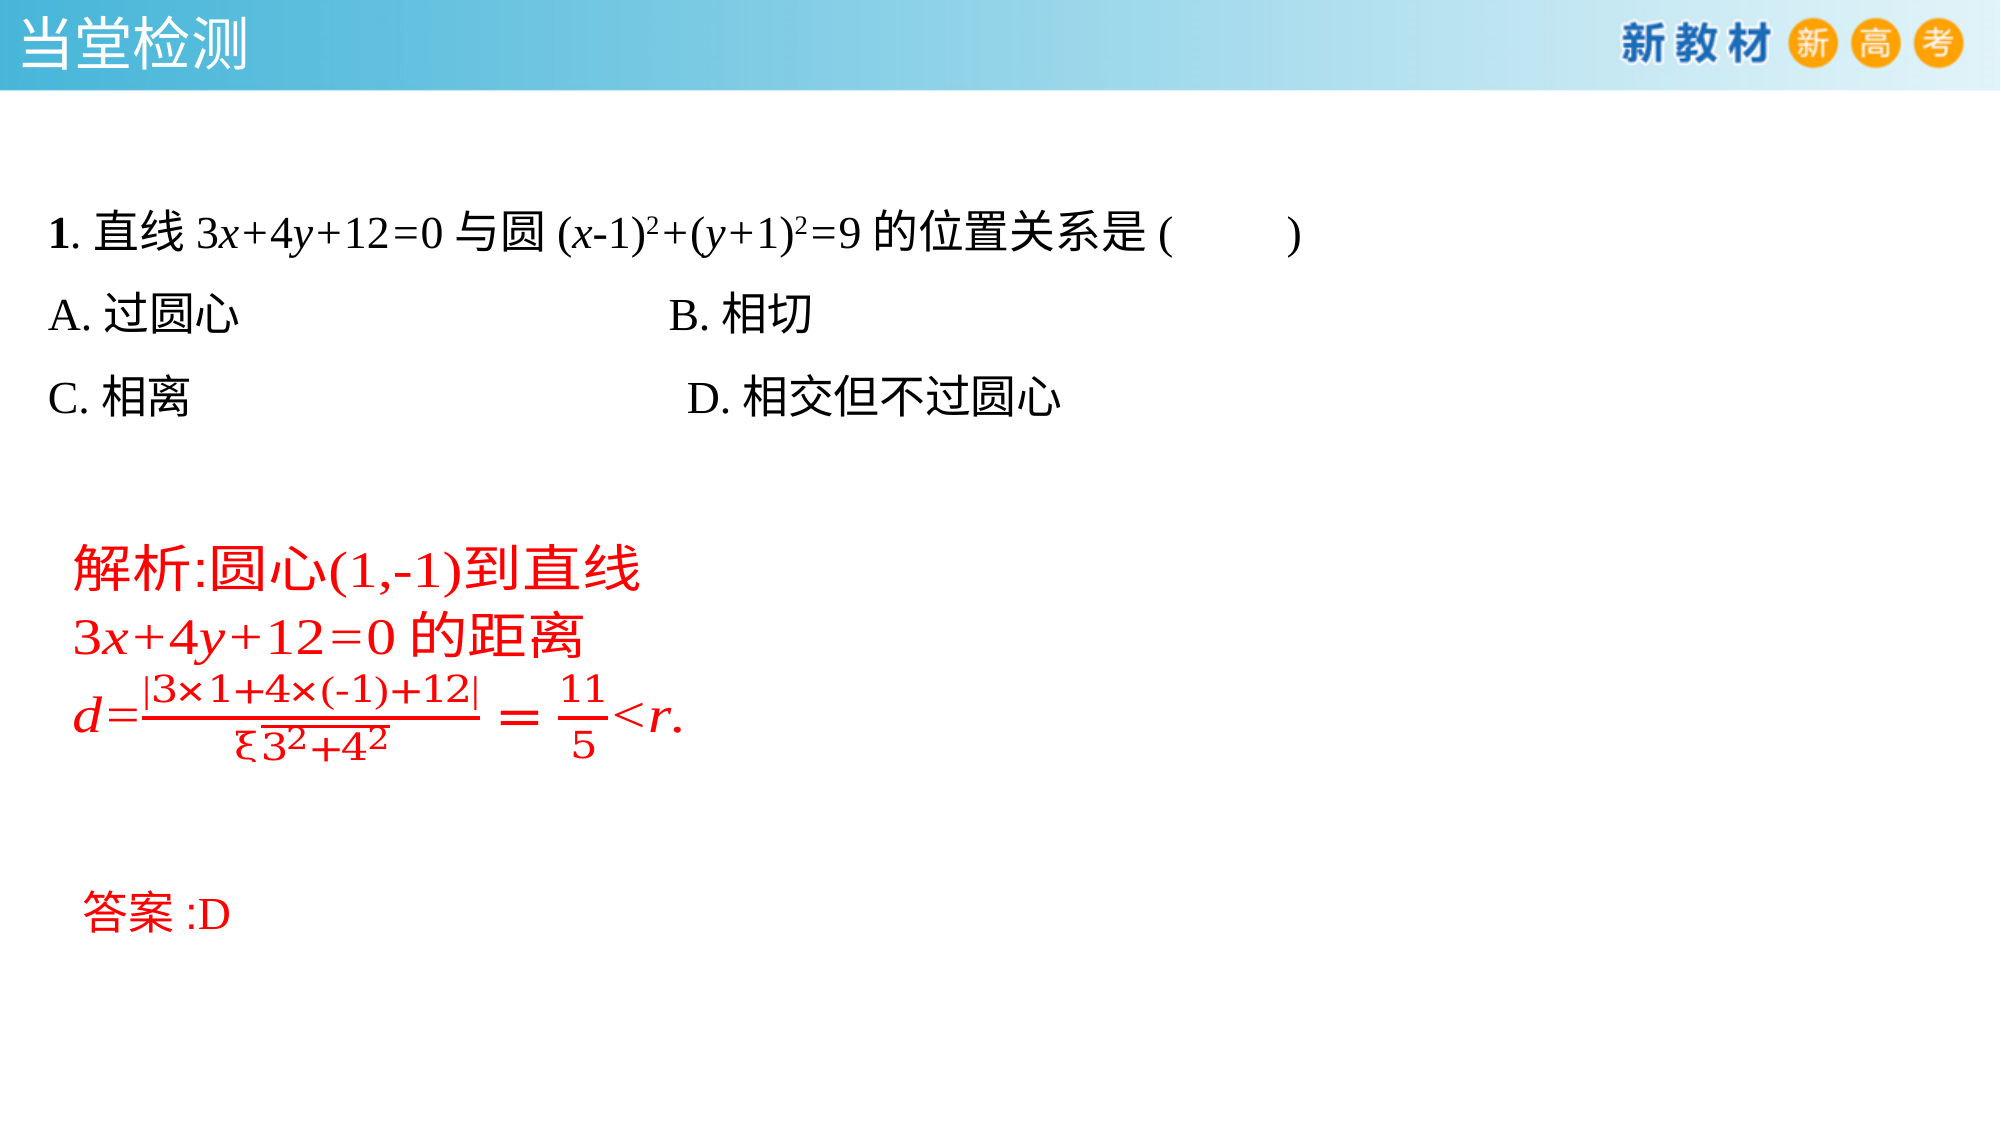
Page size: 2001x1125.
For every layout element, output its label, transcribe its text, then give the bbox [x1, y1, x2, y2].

text_box 当堂检测 [1, 0, 265, 85]
text_box 1.直线3x+4y+12=0与圆(x-1)2+(y+1)2=9的位置关系是( ) A.过圆心 B.相切 C.相离 D.相交但不过圆心 [33, 167, 1367, 430]
text_box 答案:D [67, 865, 258, 947]
picture [0, 0, 2001, 1125]
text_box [71, 535, 895, 763]
